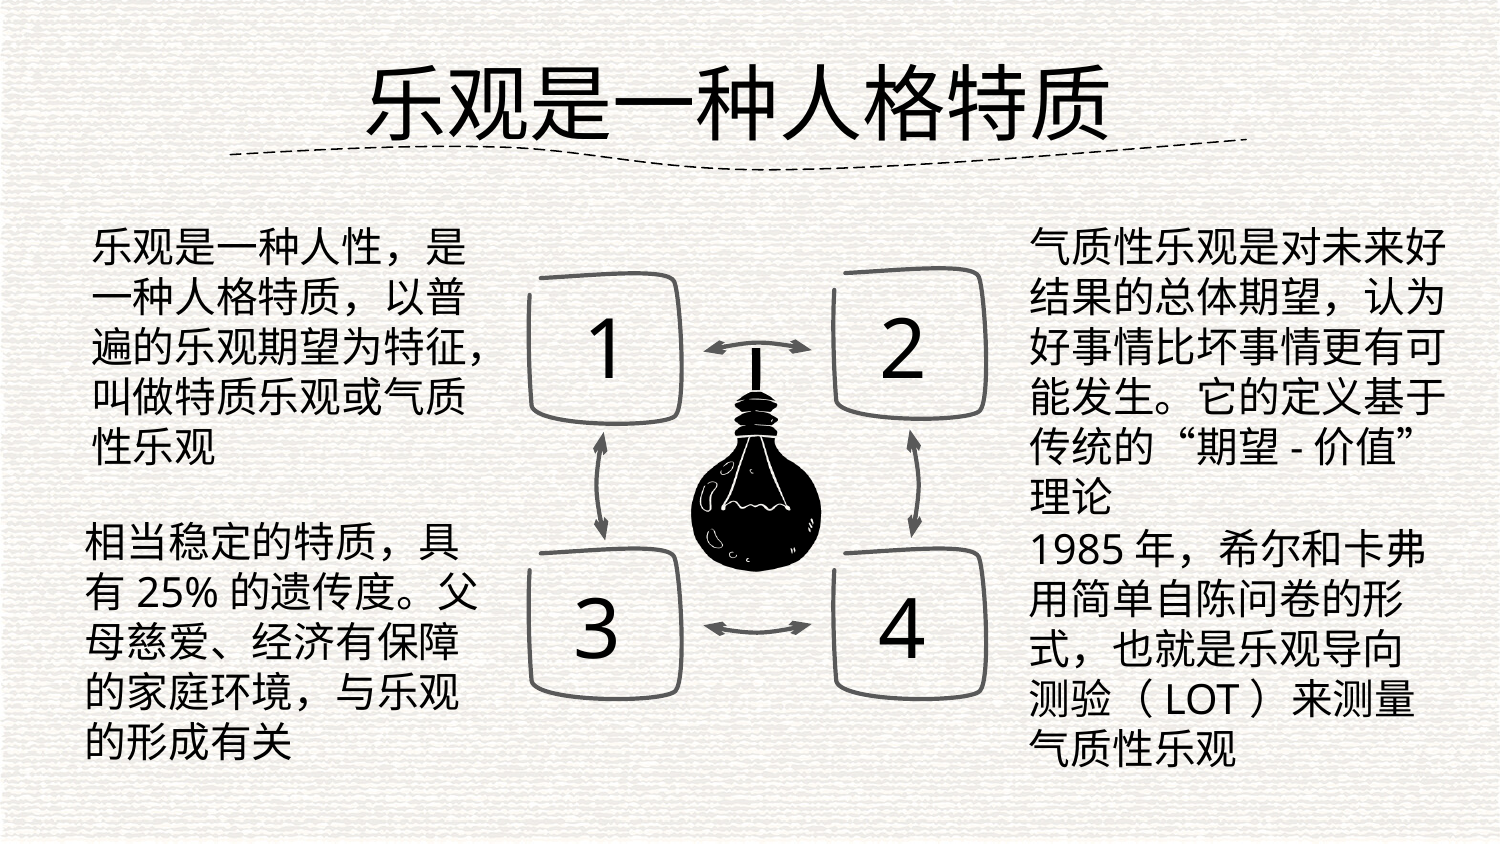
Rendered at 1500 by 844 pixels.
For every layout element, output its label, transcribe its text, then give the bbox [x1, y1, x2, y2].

text_box 乐观是一种人格特质 [348, 43, 1177, 159]
text_box 相当稳定的特质，具有25%的遗传度。父母慈爱、经济有保障的家庭环境，与乐观的形成有关 [70, 508, 501, 774]
text_box [1177, 137, 1249, 148]
picture [0, 0, 1500, 844]
text_box 乐观是一种人性，是一种人格特质，以普遍的乐观期望为特征，叫做特质乐观或气质性乐观 [76, 213, 507, 479]
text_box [528, 267, 987, 700]
text_box 气质性乐观是对未来好结果的总体期望，认为好事情比坏事情更有可能发生。它的定义基于传统的“期望-价值”理论 [1014, 213, 1471, 529]
text_box 1985年，希尔和卡弗用简单自陈问卷的形式，也就是乐观导向测验（LOT）来测量气质性乐观 [1014, 529, 1459, 781]
text_box [228, 146, 348, 157]
text_box [603, 159, 1002, 172]
